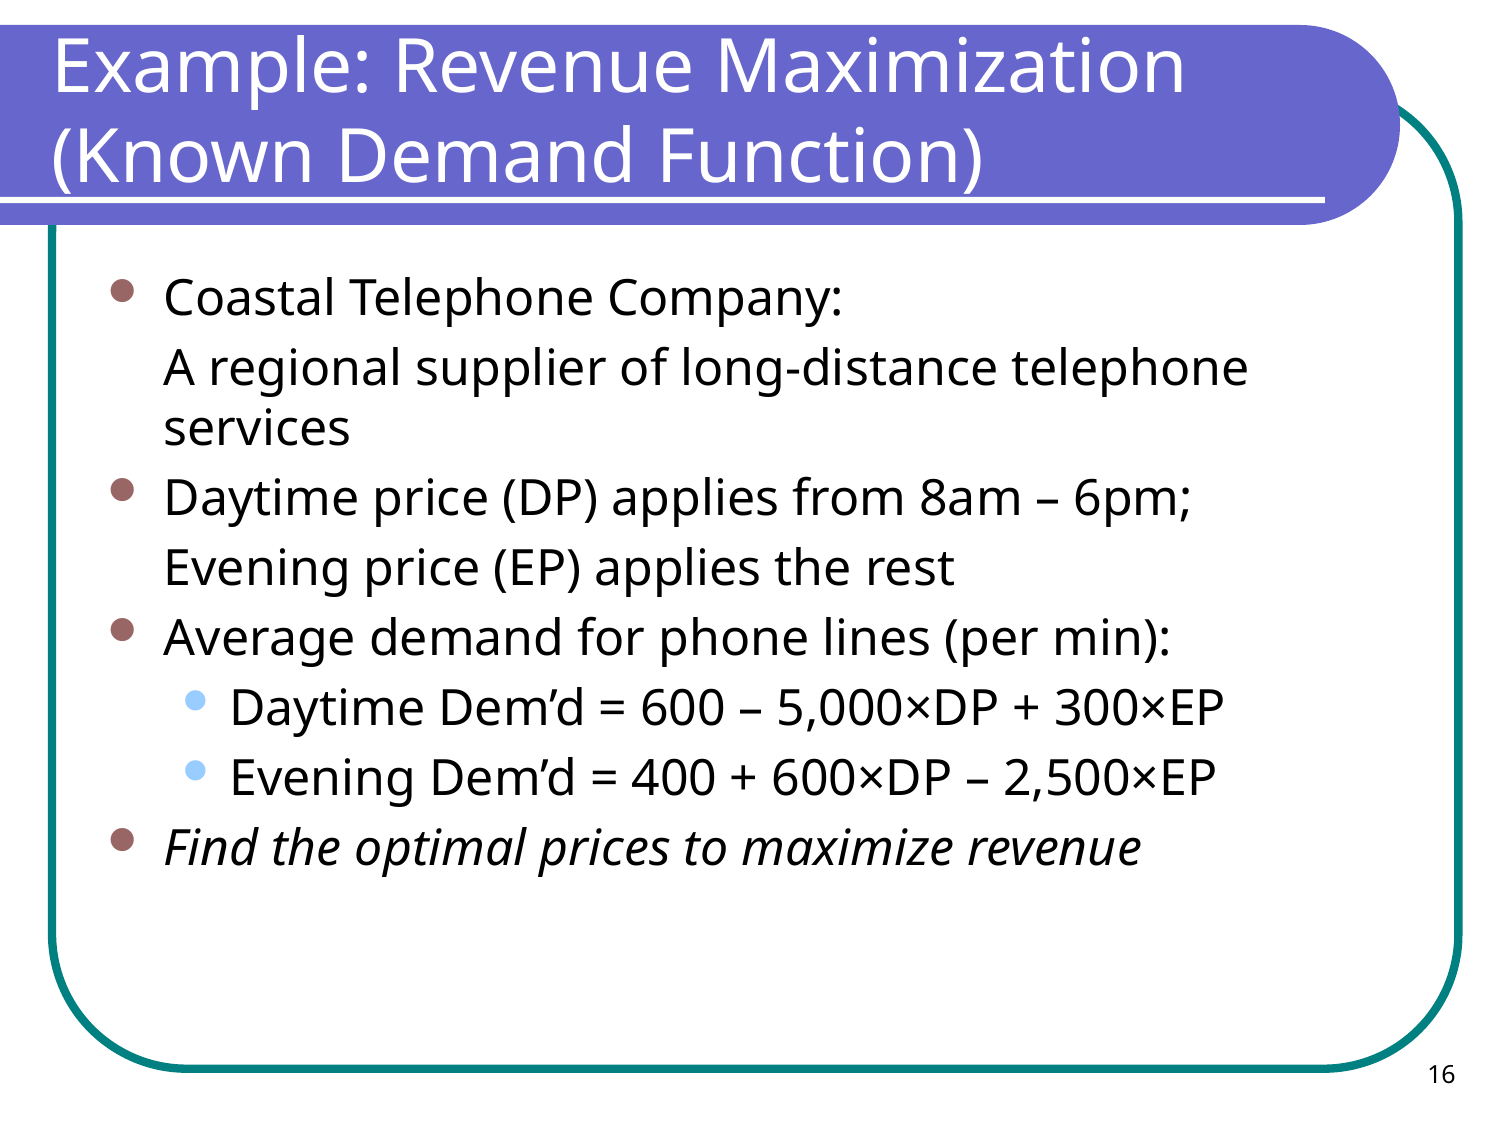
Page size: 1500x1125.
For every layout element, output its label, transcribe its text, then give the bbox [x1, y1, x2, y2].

list Coastal Telephone Company: A regional supplier of long-distance telephone services Daytime price (DP) applies from 8am – 6pm; Evening price (EP) applies the rest Average demand for phone lines (per min): Daytime Dem’d = 600 – 5,000×DP + 300×EP Evening Dem’d = 400 + 600×DP – 2,500×EP Find the optimal prices to maximize revenue [92, 257, 1414, 976]
slide_number 16 [1120, 1024, 1472, 1101]
title Example: Revenue Maximization (Known Demand Function) [36, 14, 1445, 202]
